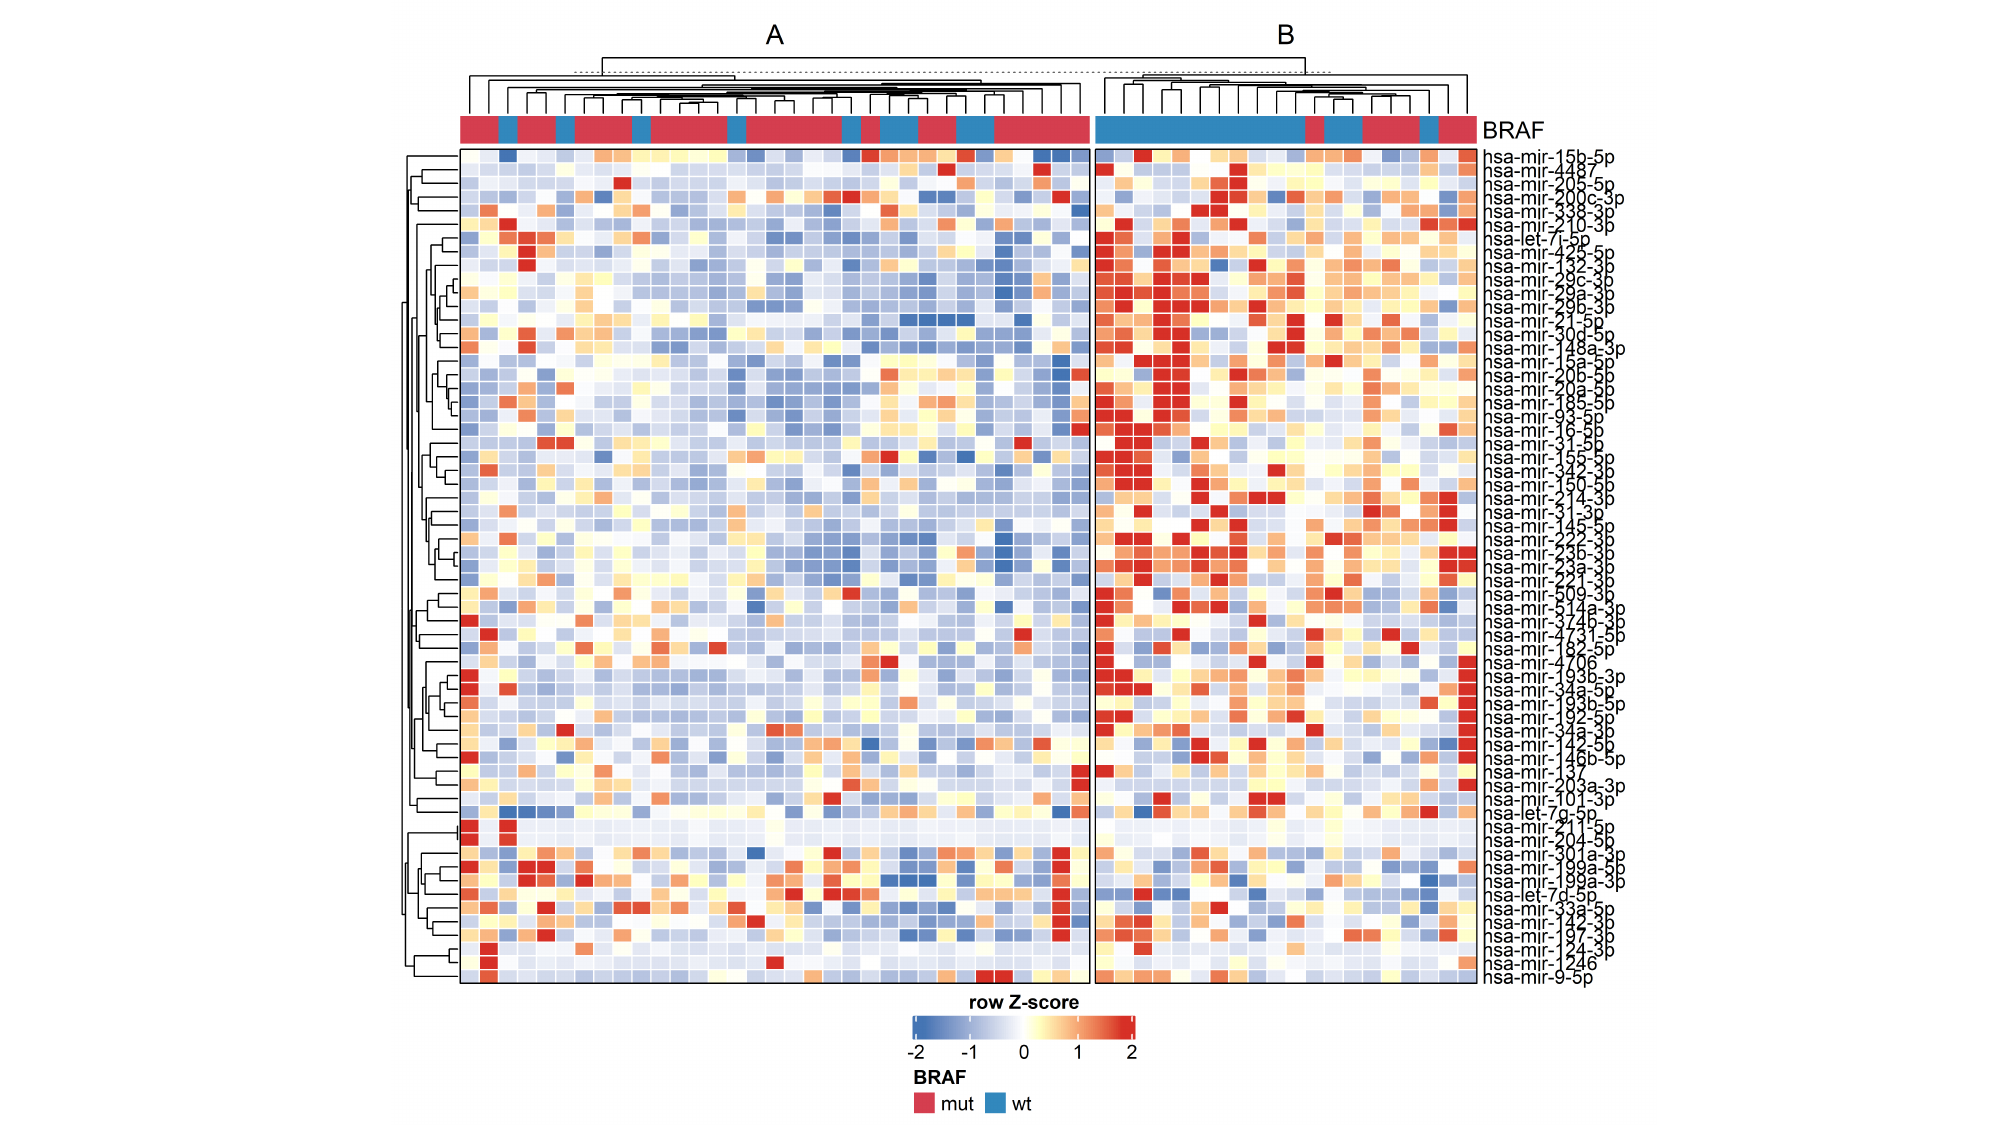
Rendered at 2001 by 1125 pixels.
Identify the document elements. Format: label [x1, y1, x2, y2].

picture [390, 0, 1657, 1125]
